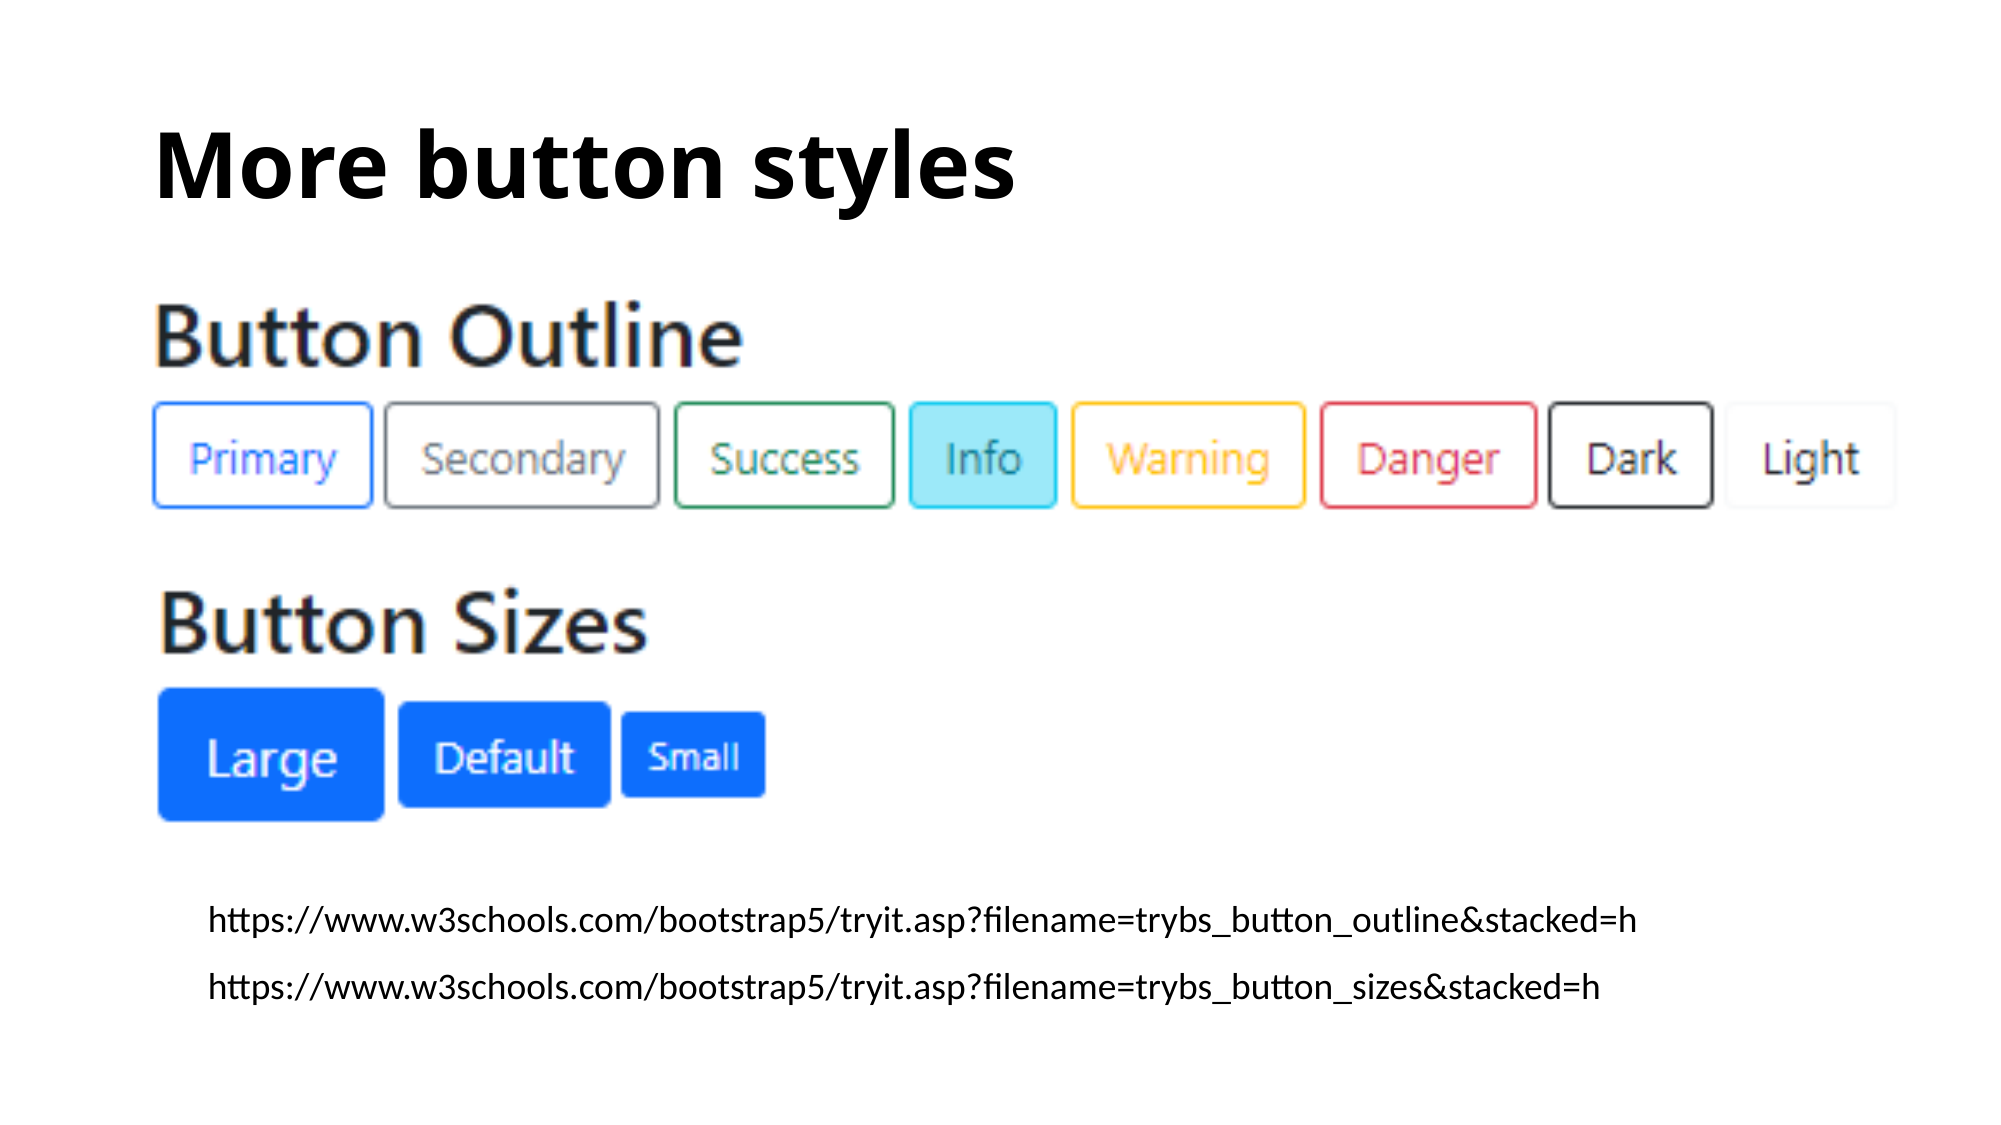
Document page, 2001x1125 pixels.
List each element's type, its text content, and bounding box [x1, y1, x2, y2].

text_box https://www.w3schools.com/bootstrap5/tryit.asp?filename=trybs_button_sizes&stacked=h [193, 954, 1823, 1015]
text_box https://www.w3schools.com/bootstrap5/tryit.asp?filename=trybs_button_outline&stacked=h [193, 887, 1749, 947]
title More button styles [137, 59, 1863, 278]
picture [50, 299, 1950, 857]
